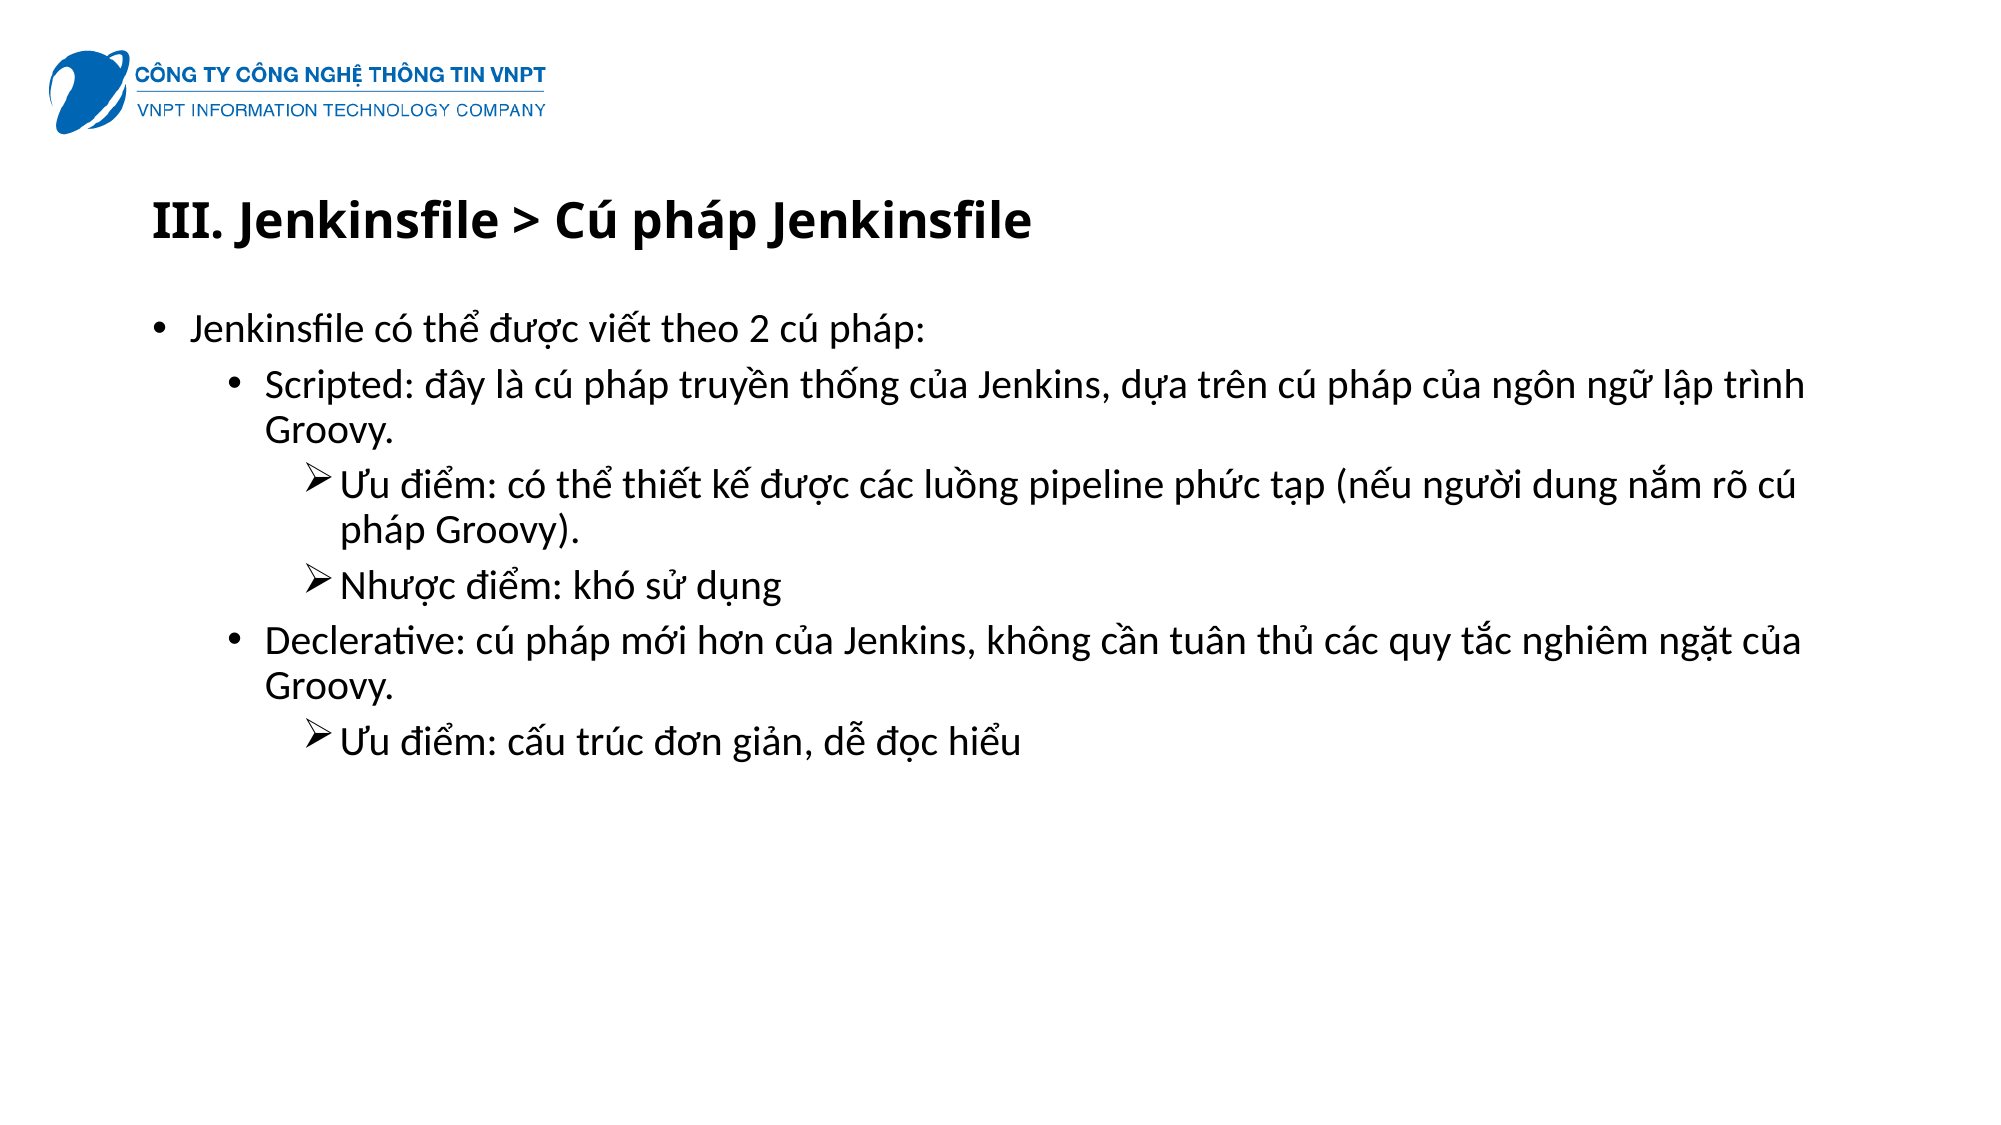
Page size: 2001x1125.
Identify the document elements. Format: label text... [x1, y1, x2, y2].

picture [39, 44, 556, 138]
title III. Jenkinsfile > Cú pháp Jenkinsfile [137, 59, 1863, 278]
list Jenkinsfile có thể được viết theo 2 cú pháp: Scripted: đây là cú pháp truyền thống của Jenkins, dựa trên cú pháp của ngôn ngữ lập trình Groovy. Ưu điểm: có thể thiết kế được các luồng pipeline phức tạp (nếu người dung nắm rõ cú pháp Groovy). Nhược điểm: khó sử dụng Declerative: cú pháp mới hơn của Jenkins, không cần tuân thủ các quy tắc nghiêm ngặt của Groovy. Ưu điểm: cấu trúc đơn giản, dễ đọc hiểu [137, 299, 1863, 1014]
